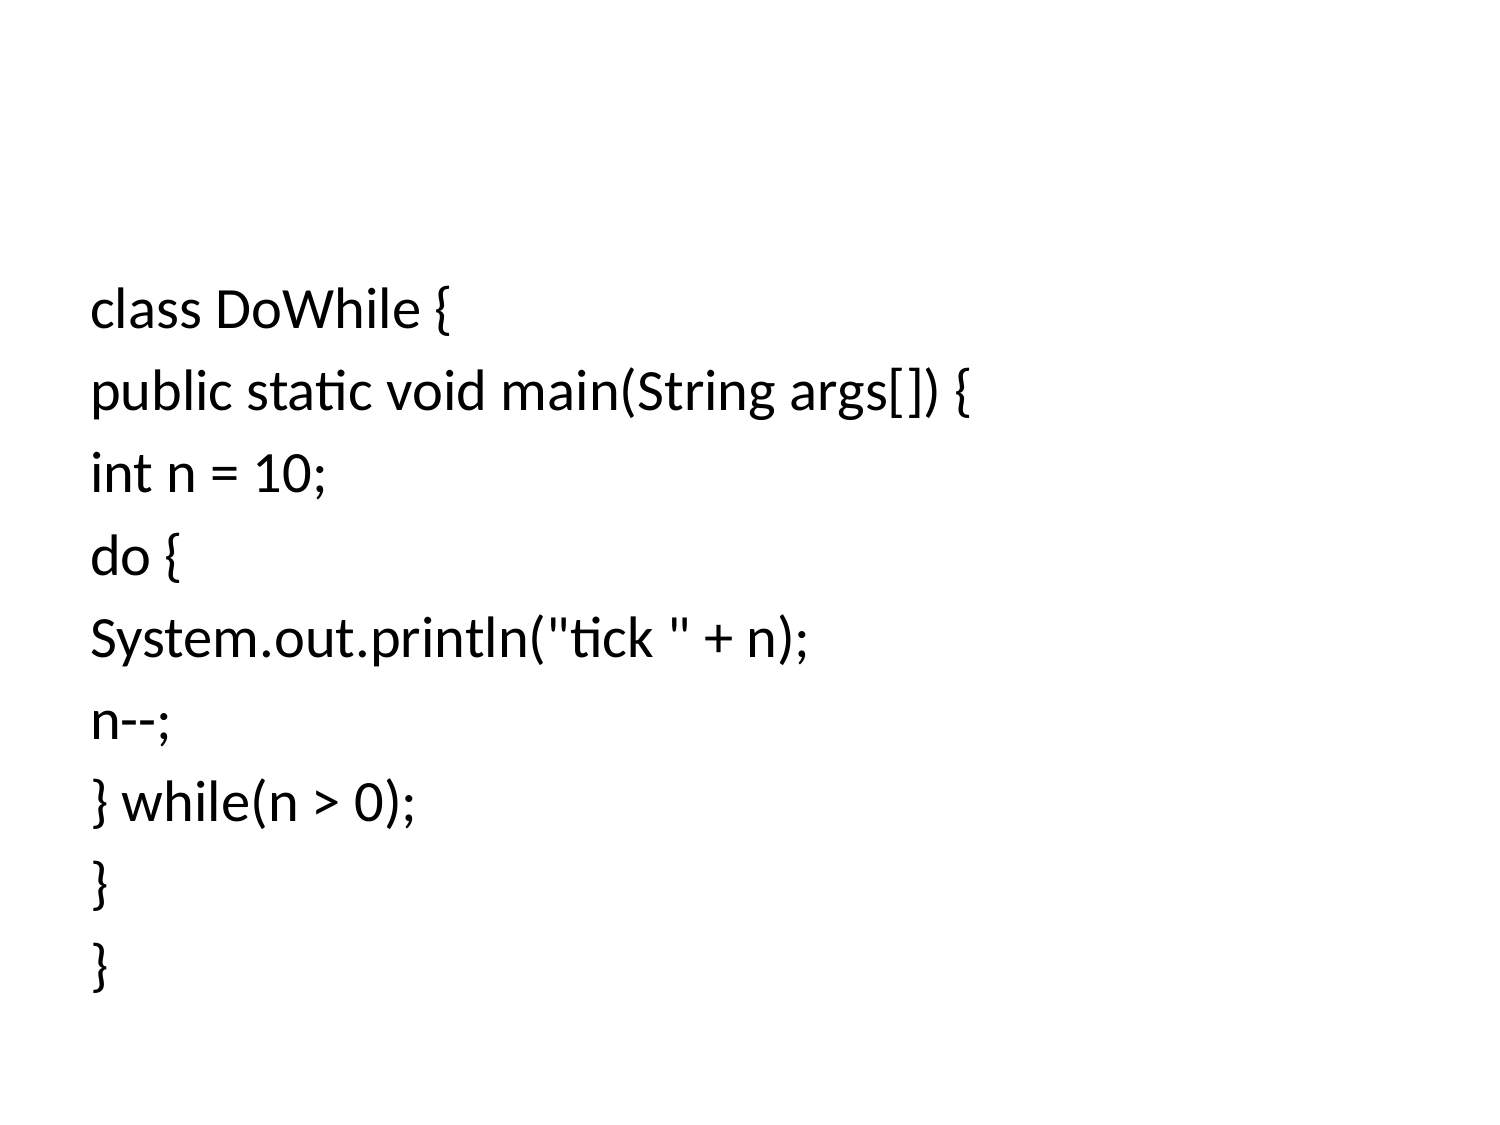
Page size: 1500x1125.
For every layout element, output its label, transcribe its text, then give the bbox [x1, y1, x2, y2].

list class DoWhile { public static void main(String args[]) { int n = 10; do { System.out.println("tick " + n); n--; } while(n > 0); } } [75, 262, 1425, 1005]
